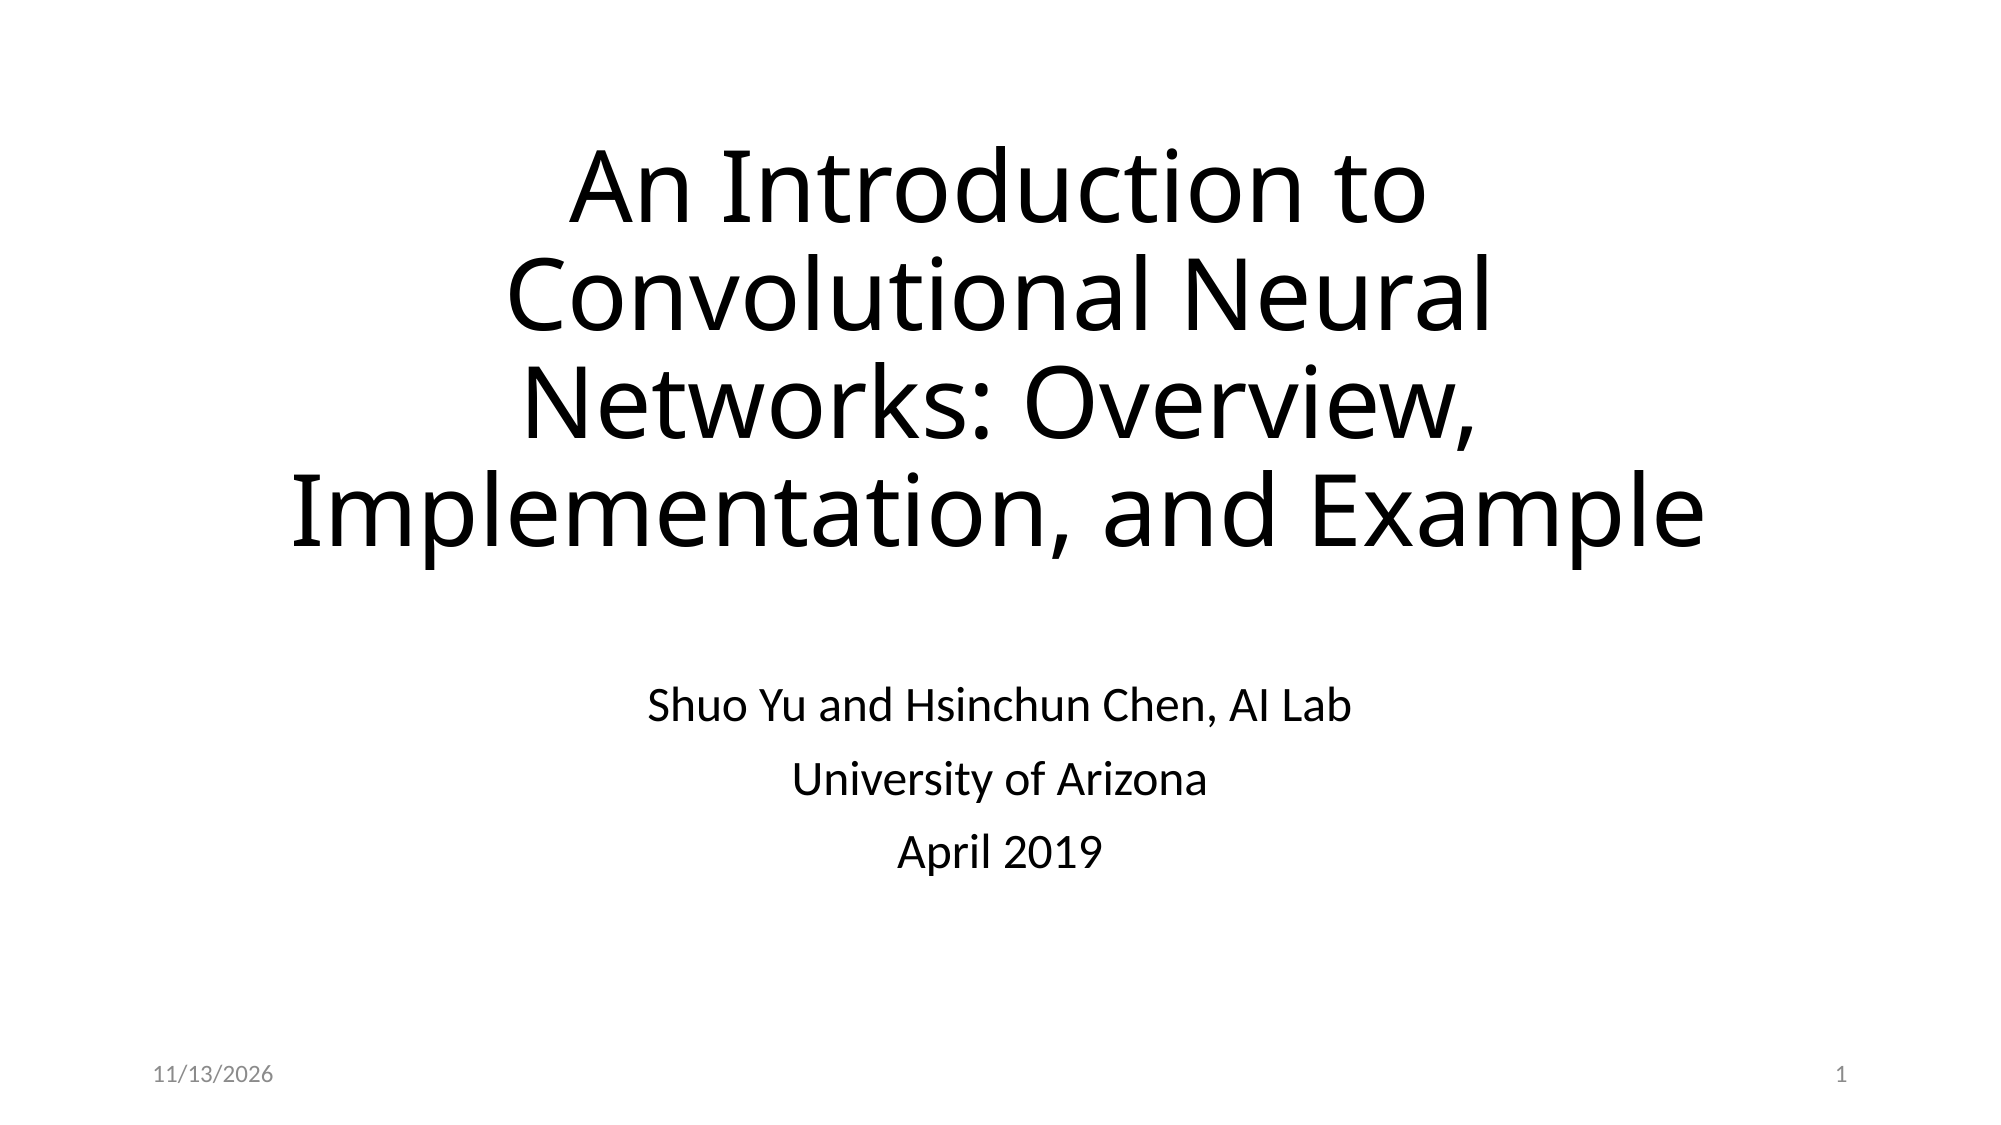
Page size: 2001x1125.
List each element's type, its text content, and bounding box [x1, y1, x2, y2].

slide_number 1 [1412, 1042, 1863, 1103]
subtitle Shuo Yu and Hsinchun Chen, AI Lab University of Arizona April 2019 [249, 590, 1750, 890]
title An Introduction to Convolutional Neural Networks: Overview, Implementation, and Example [249, 184, 1750, 576]
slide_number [137, 1042, 588, 1103]
